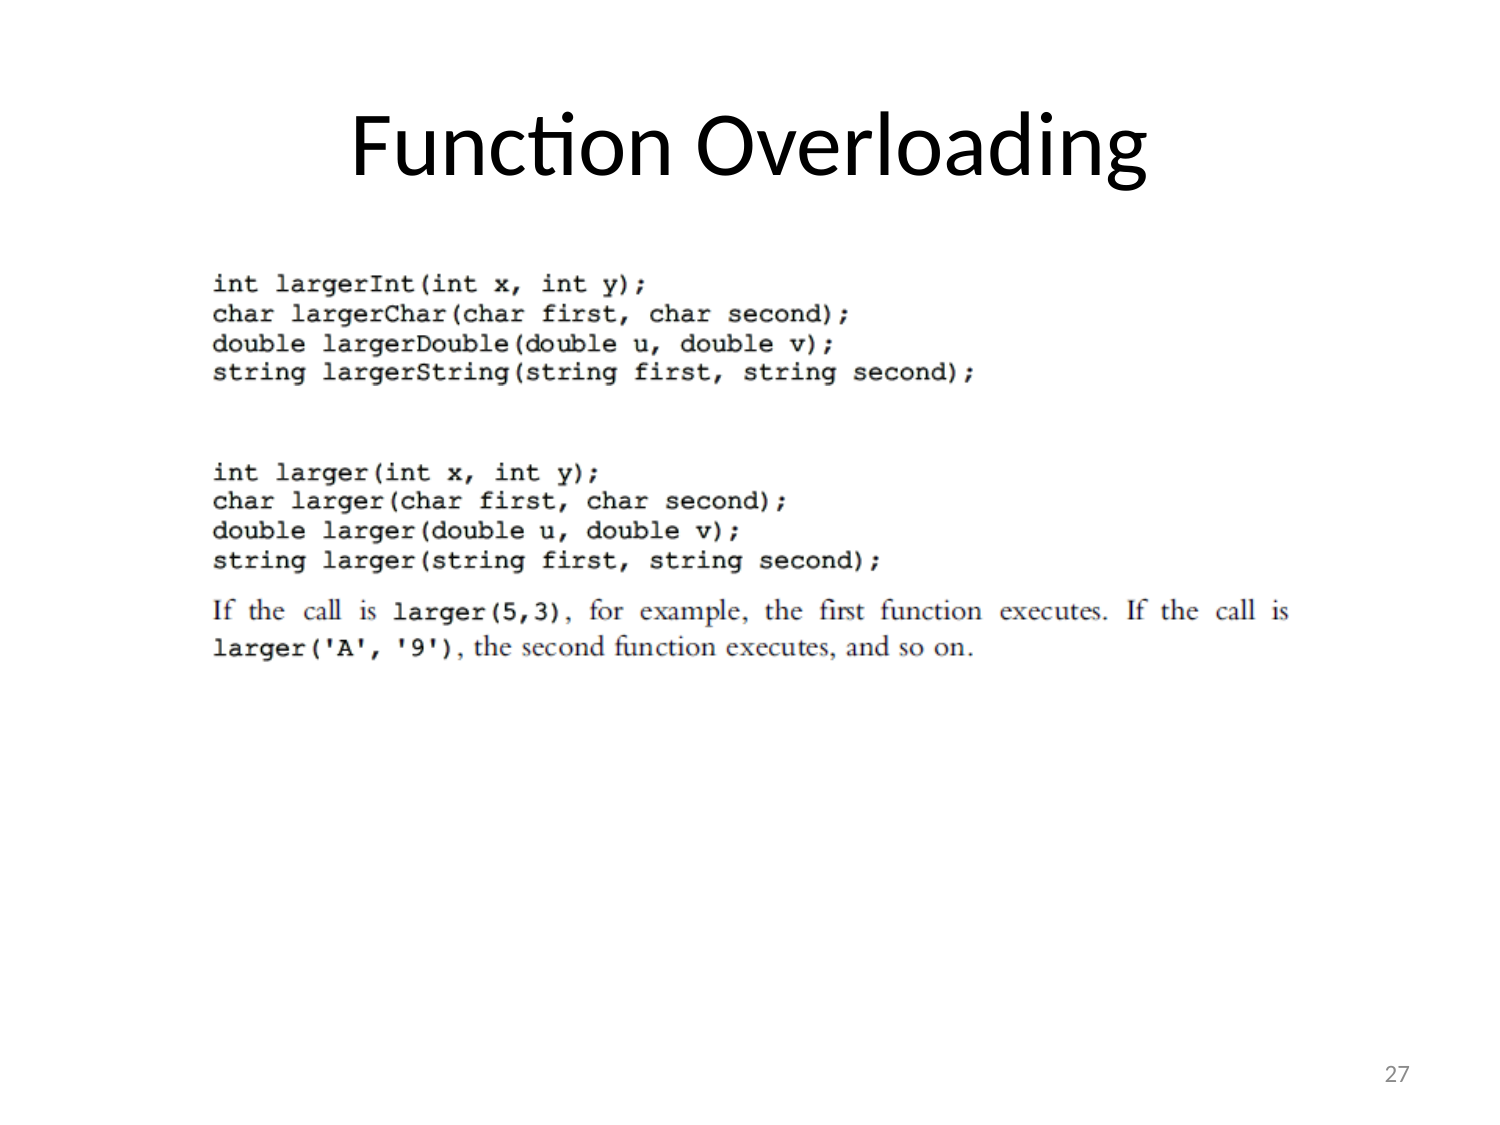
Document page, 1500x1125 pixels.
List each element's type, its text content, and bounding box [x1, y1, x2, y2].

slide_number 27 [1074, 1042, 1425, 1103]
title Function Overloading [75, 45, 1425, 233]
picture [200, 452, 1300, 673]
picture [192, 249, 1308, 387]
